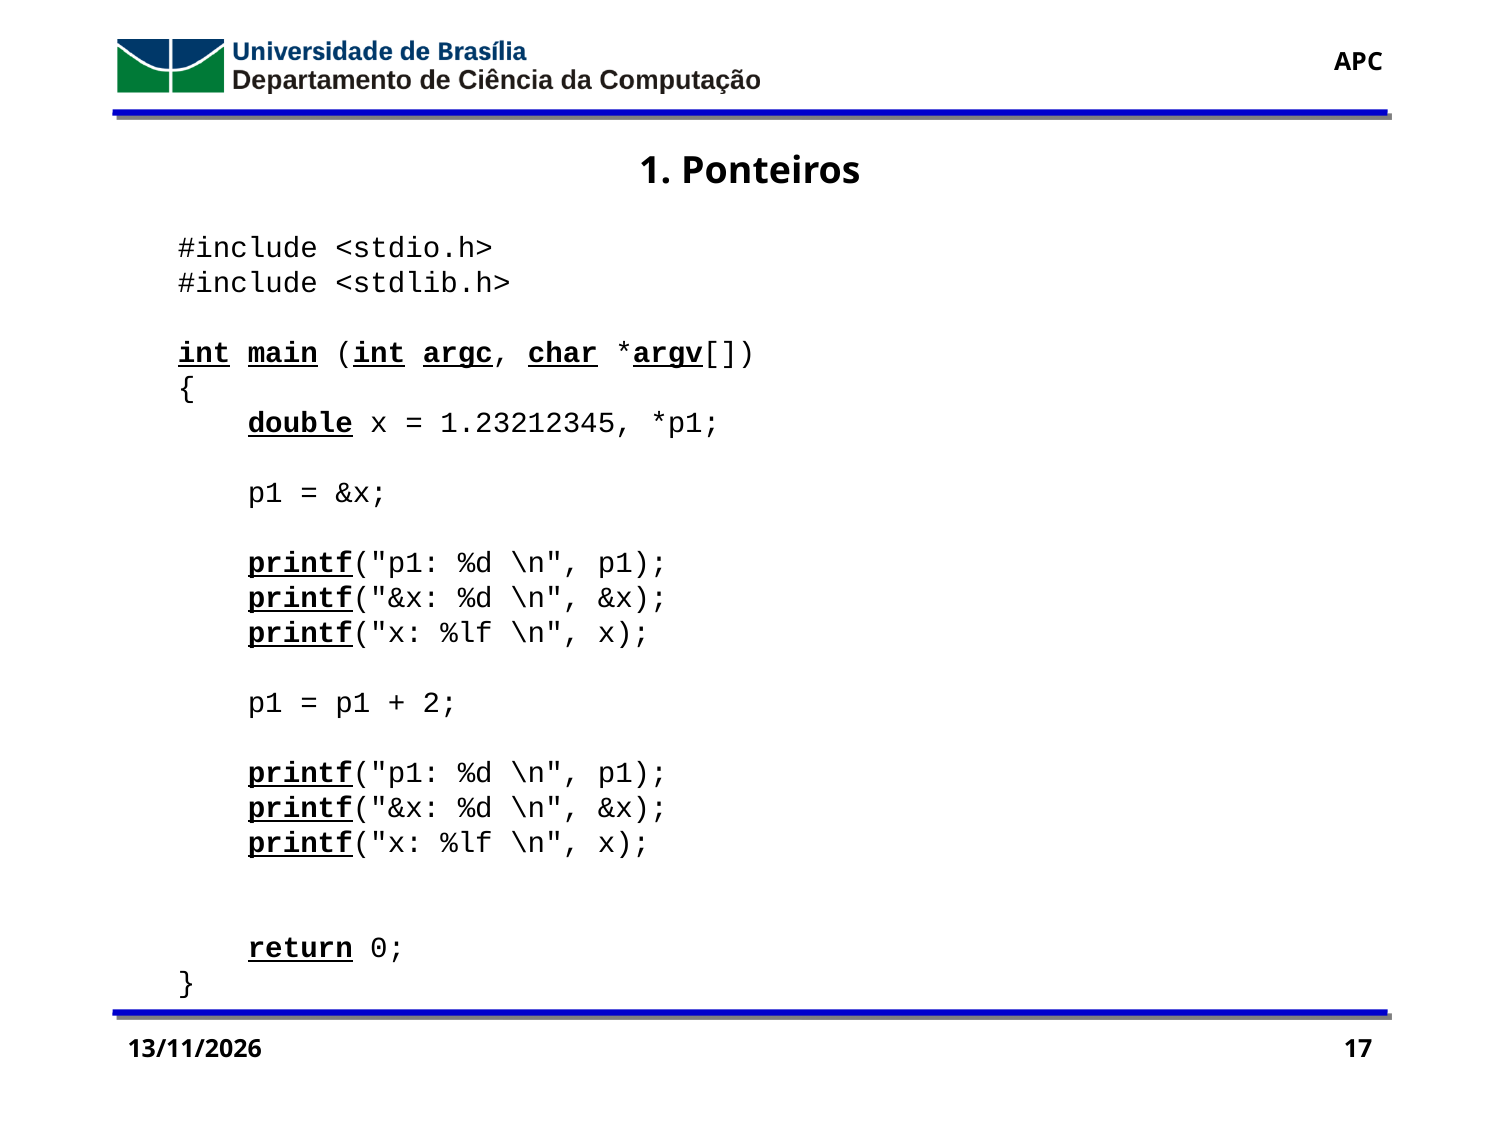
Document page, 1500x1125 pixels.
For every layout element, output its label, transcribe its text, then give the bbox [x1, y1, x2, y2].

text_box #include <stdio.h> #include <stdlib.h> int main (int argc, char *argv[]) { double x = 1.23212345, *p1; p1 = &x; printf("p1: %d \n", p1); printf("&x: %d \n", &x); printf("x: %lf \n", x); p1 = p1 + 2; printf("p1: %d \n", p1); printf("&x: %d \n", &x); printf("x: %lf \n", x); return 0; } [163, 221, 1301, 1006]
picture [117, 39, 760, 94]
slide_number 17 [1074, 1024, 1388, 1101]
text_box 1. Ponteiros [112, 138, 1388, 198]
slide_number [112, 1024, 426, 1101]
